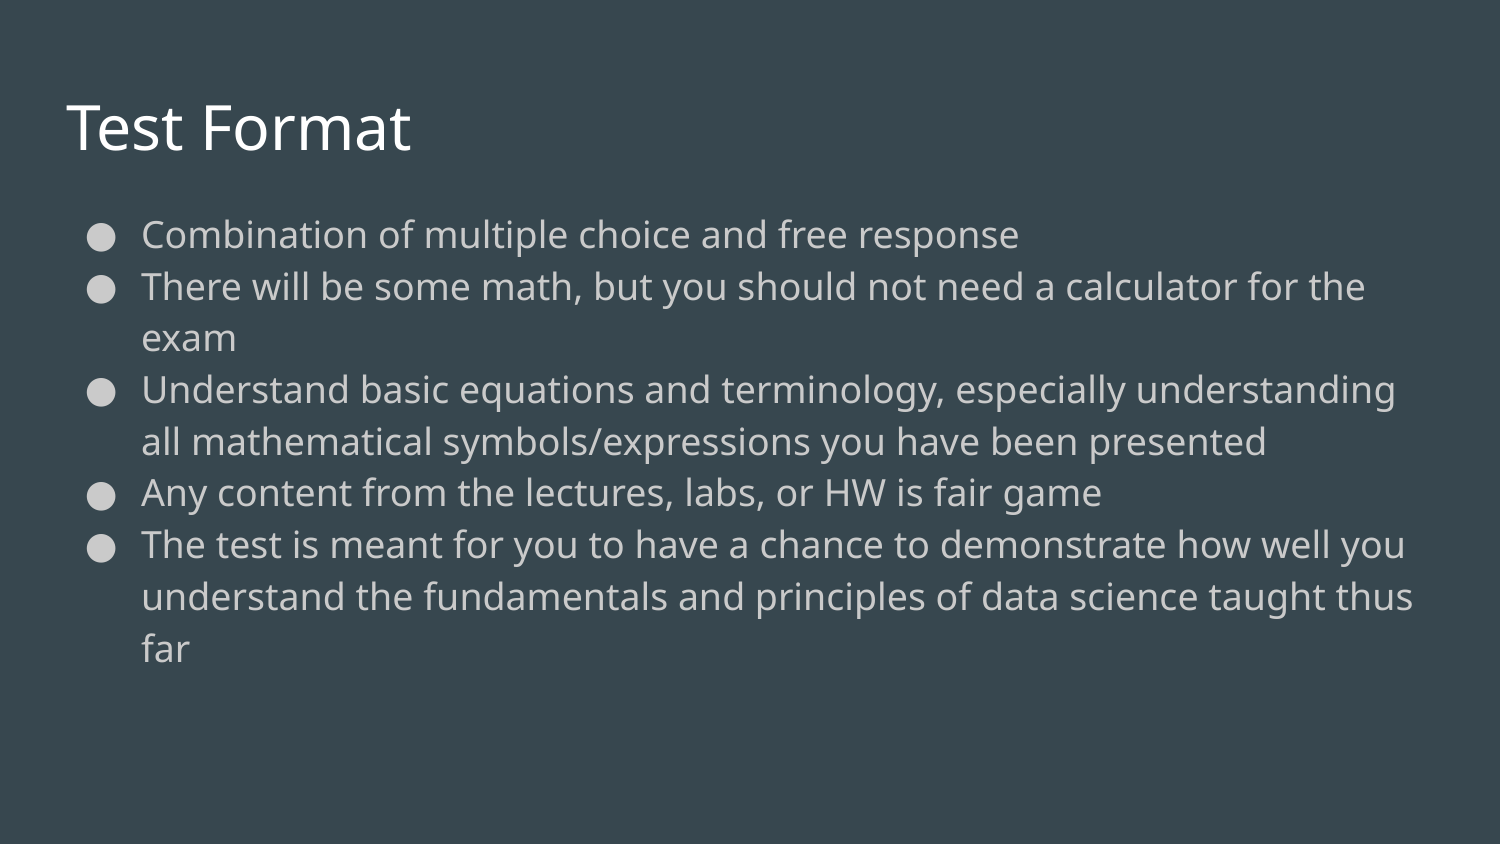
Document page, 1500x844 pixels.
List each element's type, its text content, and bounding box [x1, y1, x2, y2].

title Test Format [51, 72, 1449, 167]
list Combination of multiple choice and free response There will be some math, but you should not need a calculator for the exam Understand basic equations and terminology, especially understanding all mathematical symbols/expressions you have been presented Any content from the lectures, labs, or HW is fair game The test is meant for you to have a chance to demonstrate how well you understand the fundamentals and principles of data science taught thus far [51, 189, 1449, 750]
